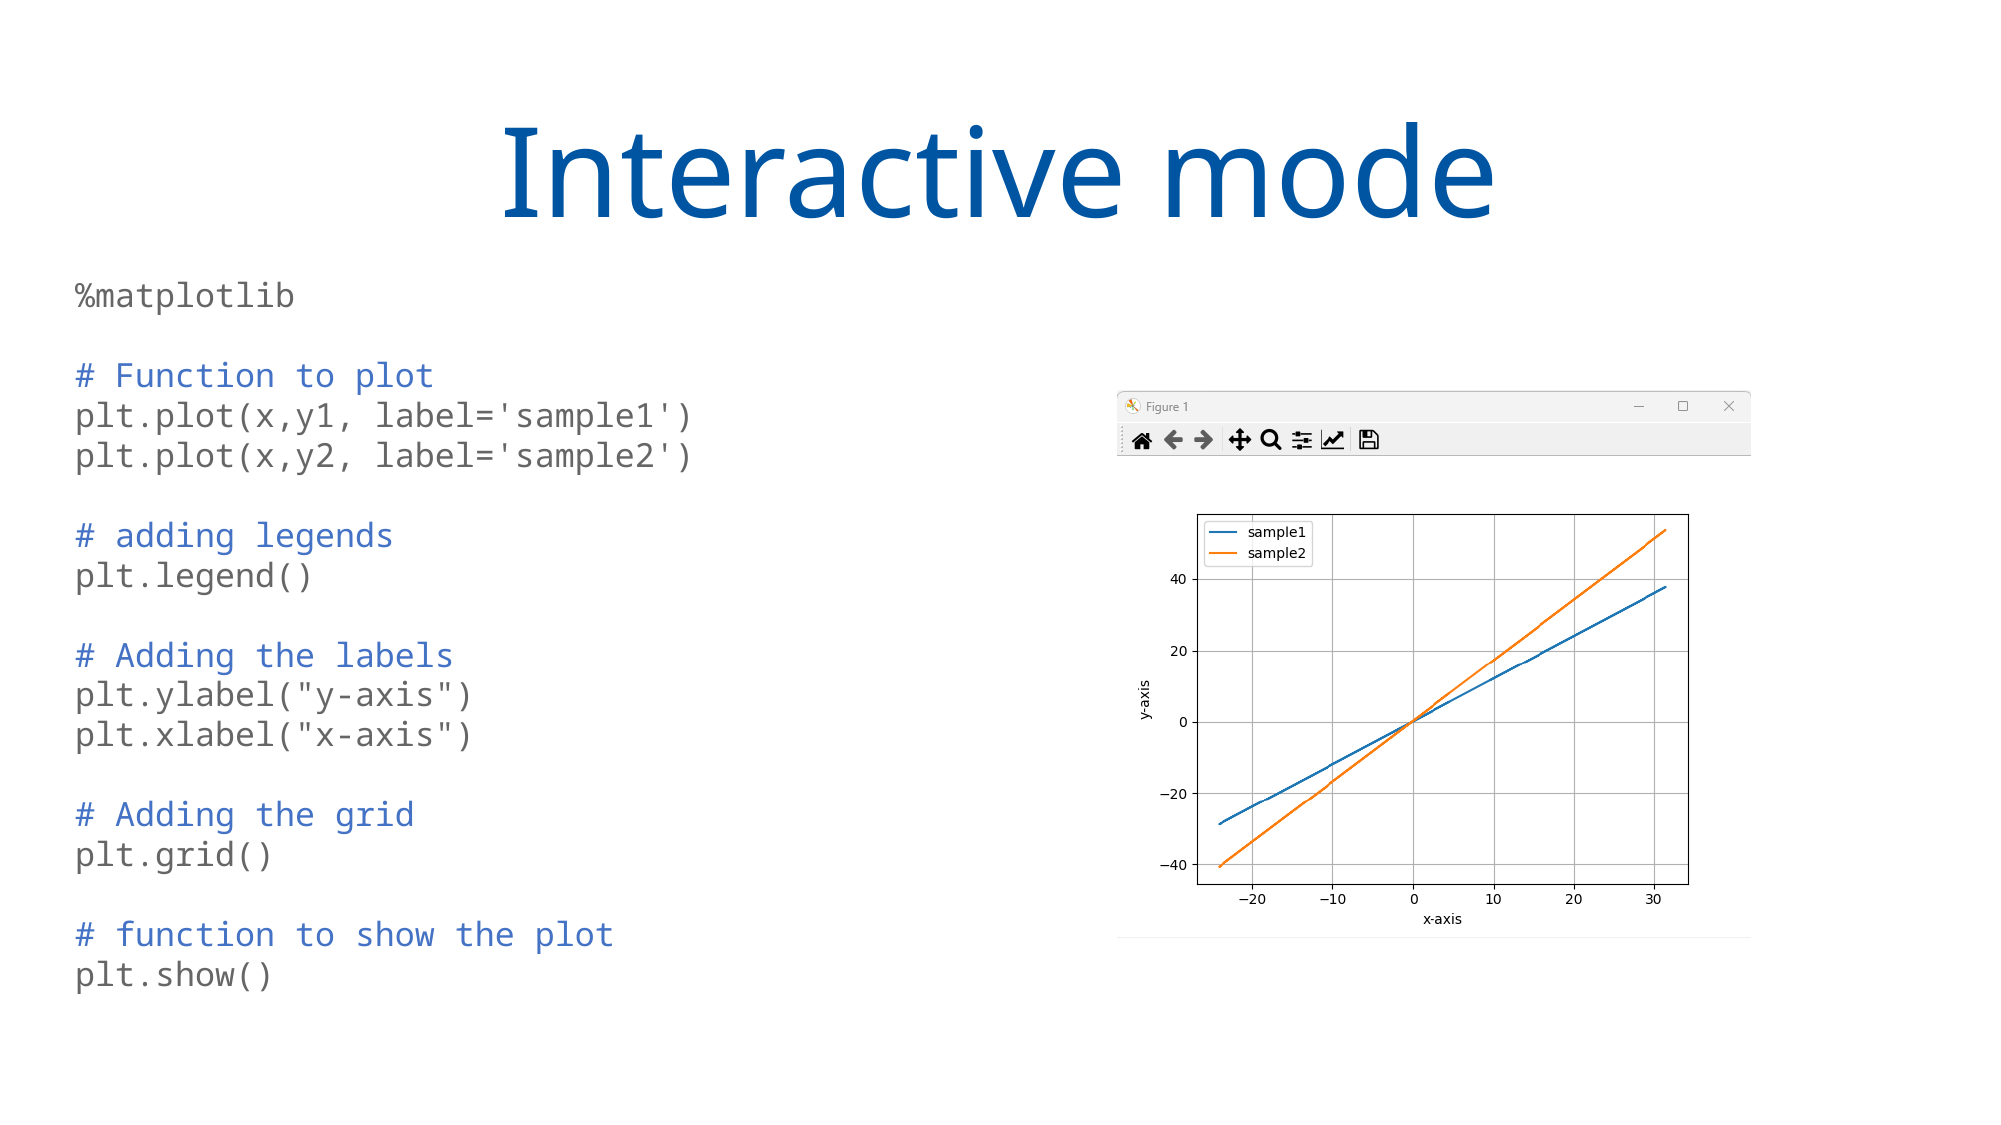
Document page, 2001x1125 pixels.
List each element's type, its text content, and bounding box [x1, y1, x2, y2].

title Interactive mode [99, 94, 1900, 263]
text_box %matplotlib # Function to plot plt.plot(x,y1, label='sample1') plt.plot(x,y2, label='sample2') # adding legends plt.legend() # Adding the labels plt.ylabel("y-axis") plt.xlabel("x-axis") # Adding the grid plt.grid() # function to show the plot plt.show() [75, 274, 696, 994]
picture [1117, 390, 1751, 938]
